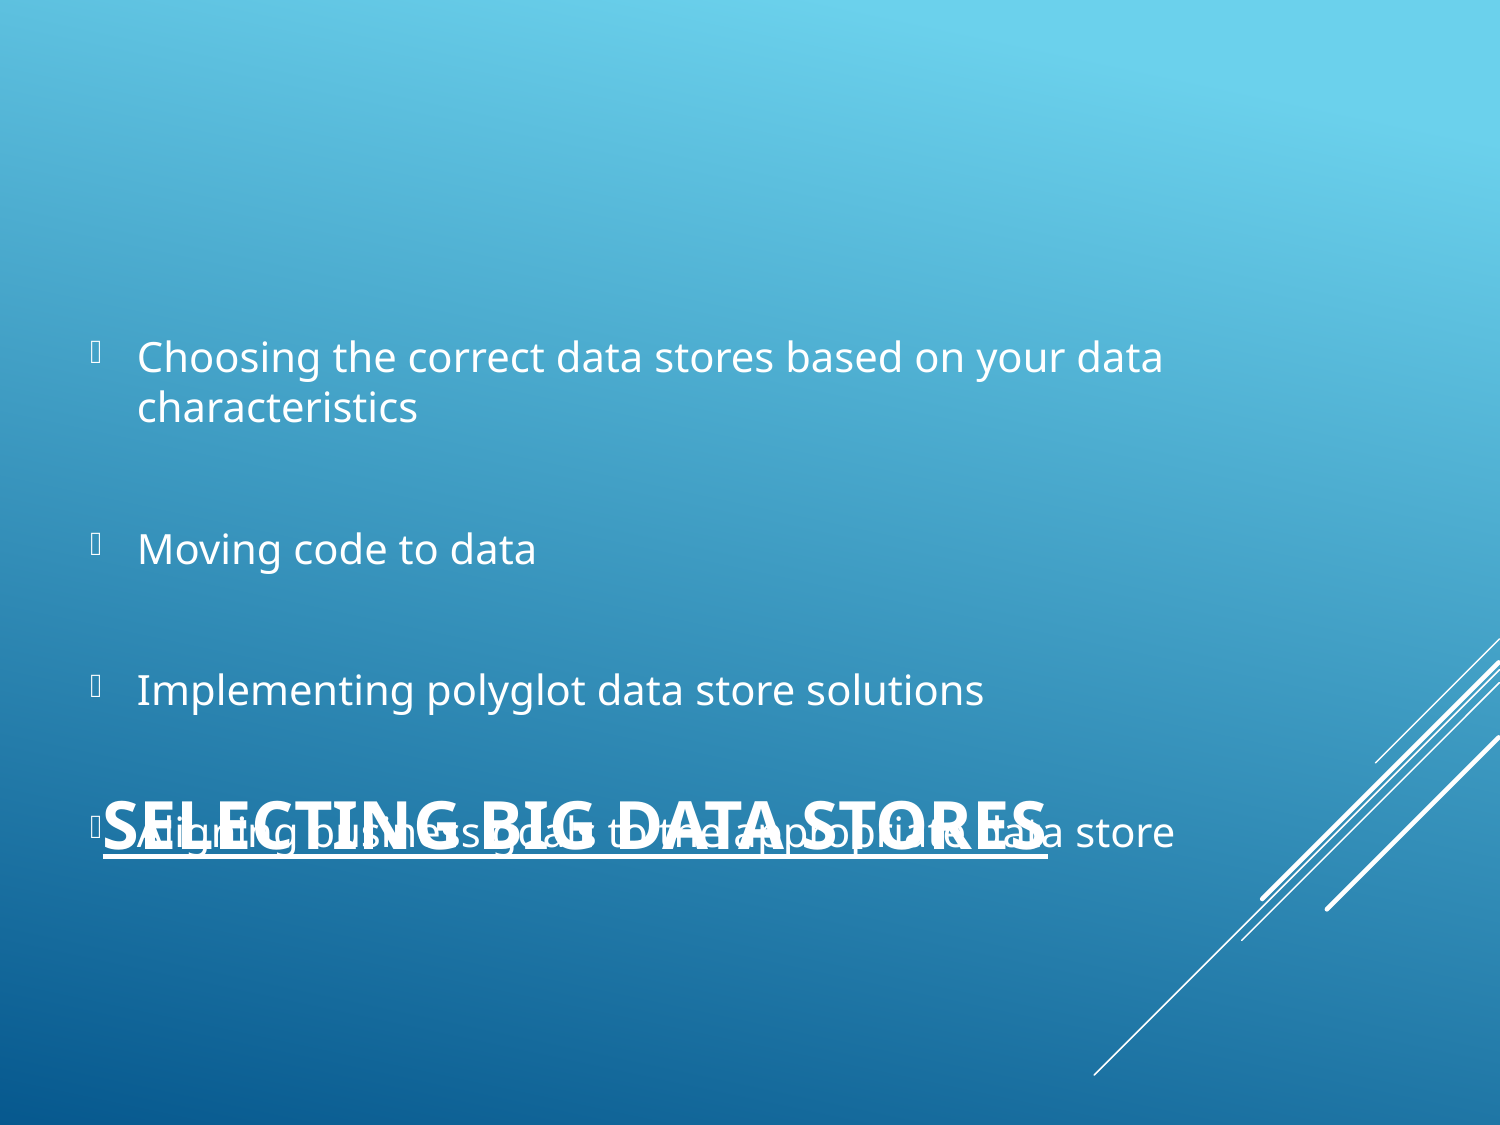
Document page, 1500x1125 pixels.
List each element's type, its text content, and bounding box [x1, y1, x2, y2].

list Choosing the correct data stores based on your data characteristics Moving code to data Implementing polyglot data store solutions Aligning business goals to the appropriate data store [75, 195, 1425, 1063]
